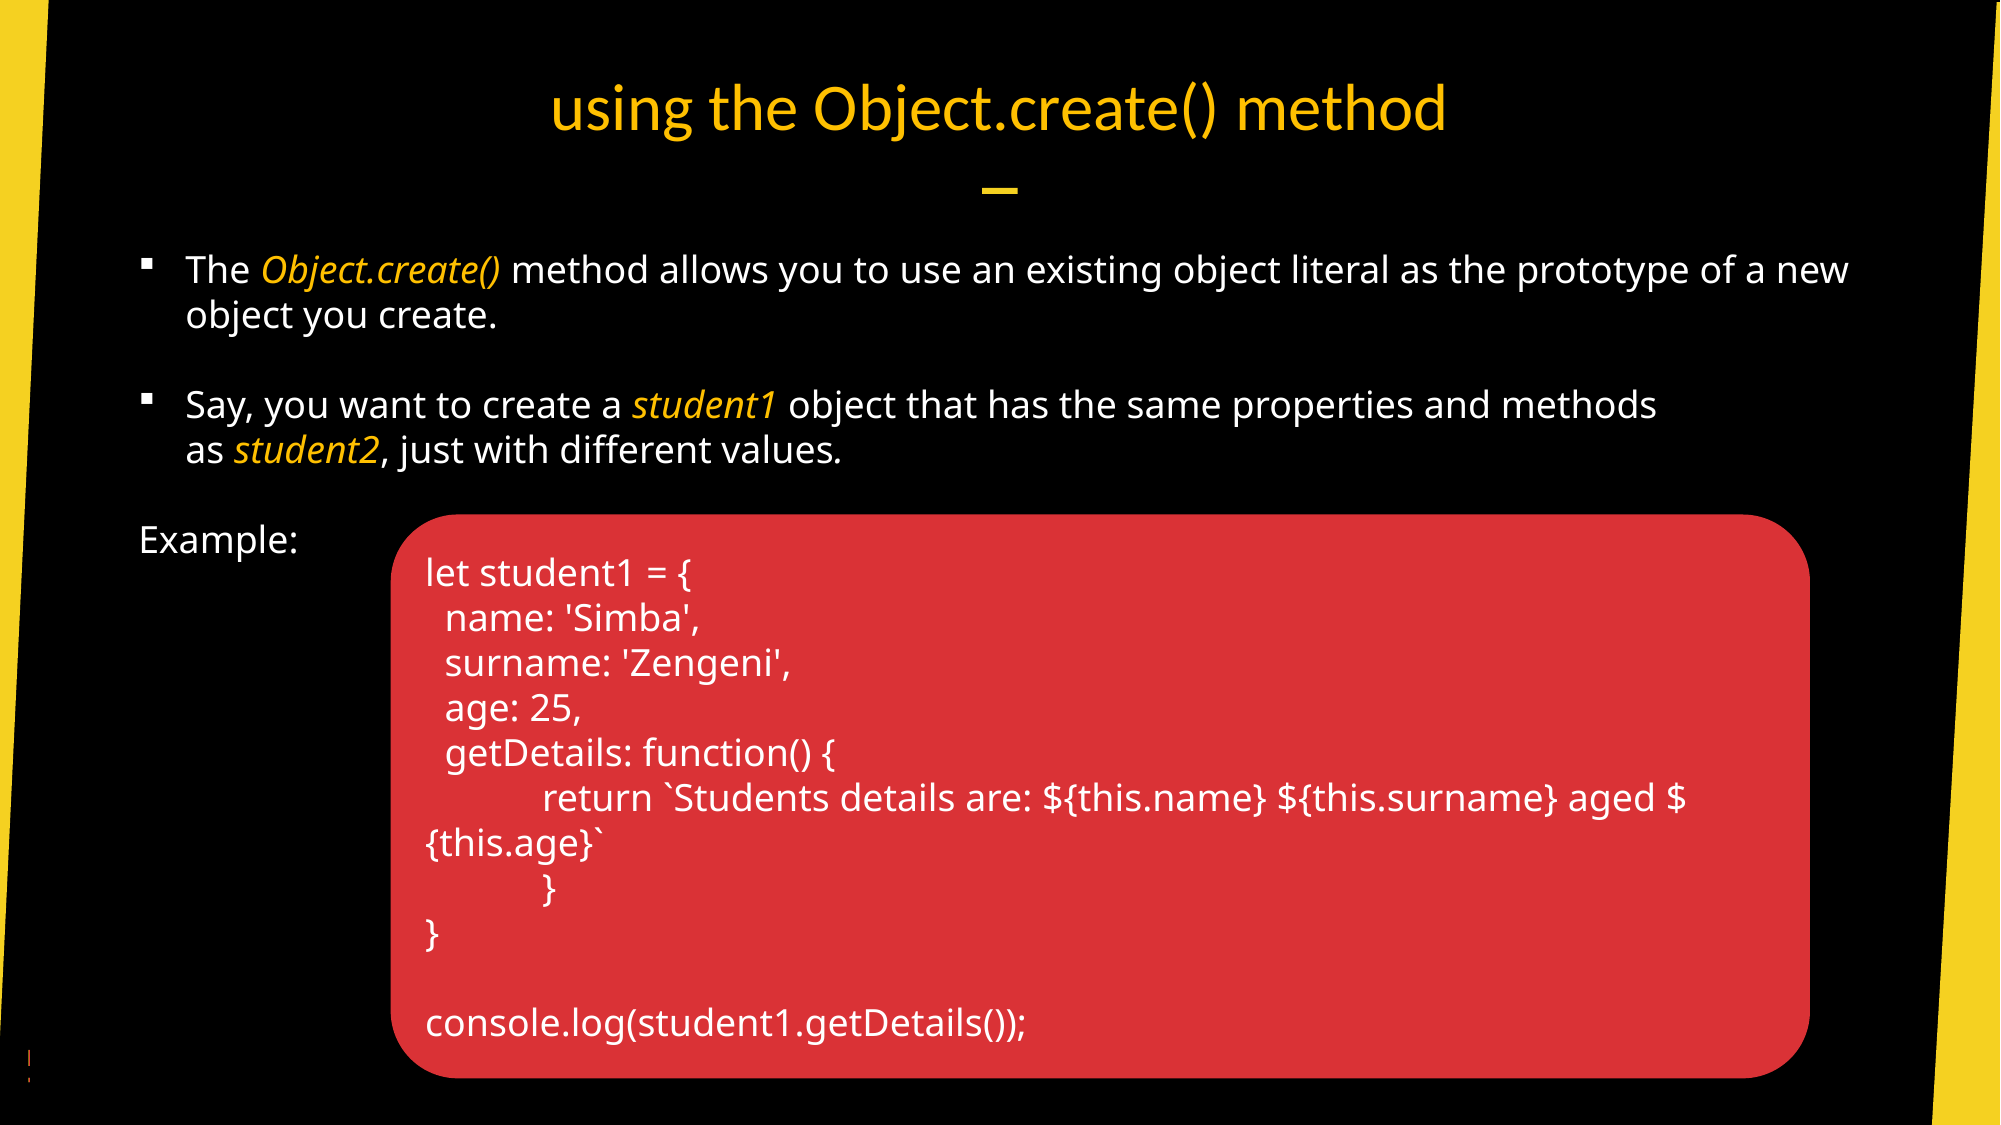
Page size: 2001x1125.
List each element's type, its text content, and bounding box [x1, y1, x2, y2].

text_box The Object.create() method allows you to use an existing object literal as the prototype of a new object you create. Say, you want to create a student1 object that has the same properties and methods as student2, just with different values. Example: [123, 238, 1880, 569]
picture [10, 1042, 124, 1114]
text_box using the Object.create() method [315, 30, 1685, 144]
text_box let student1 = { name: 'Simba', surname: 'Zengeni', age: 25, getDetails: function() { return `Students details are: ${this.name} ${this.surname} aged ${this.age}` } } console.log(student1.getDetails()); [389, 513, 1812, 1080]
text_box [981, 187, 1019, 195]
text_box [0, 0, 50, 1058]
text_box [1930, 0, 2000, 1125]
